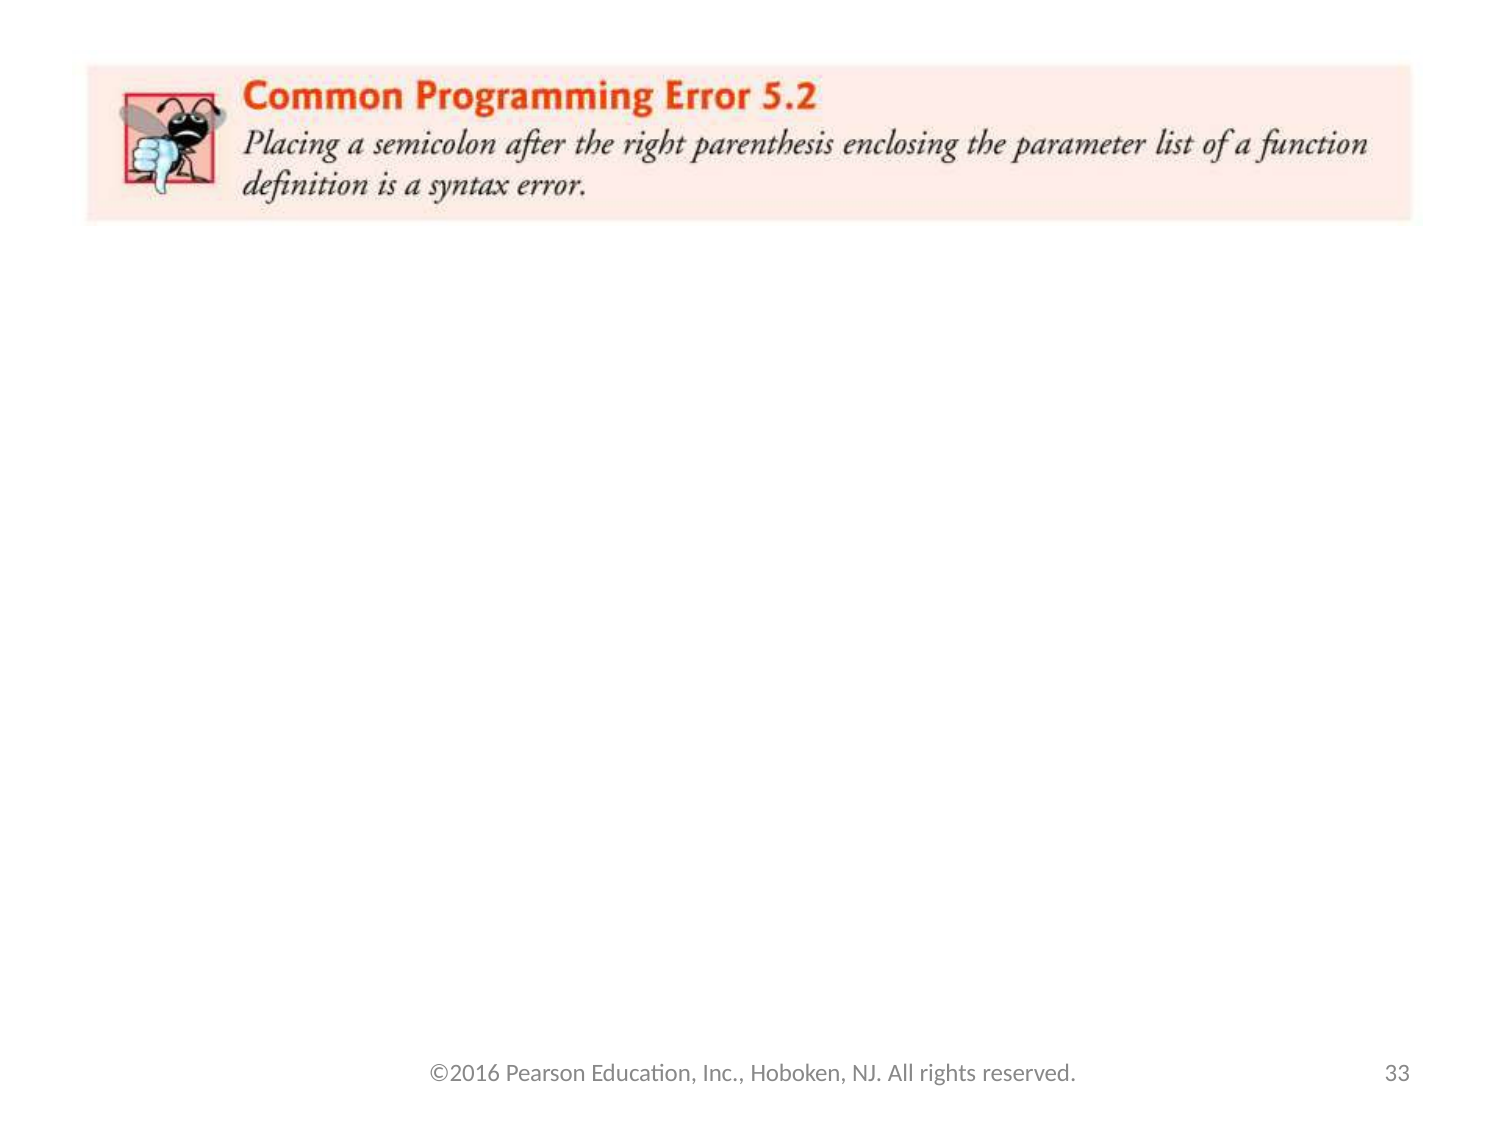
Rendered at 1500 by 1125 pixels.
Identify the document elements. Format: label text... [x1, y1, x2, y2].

text_box [72, 50, 1423, 226]
text_box 32 [1380, 1060, 1415, 1087]
text_box ©2016 Pearson Education, Inc., Hoboken, NJ. All rights reserved. [426, 1060, 1086, 1087]
